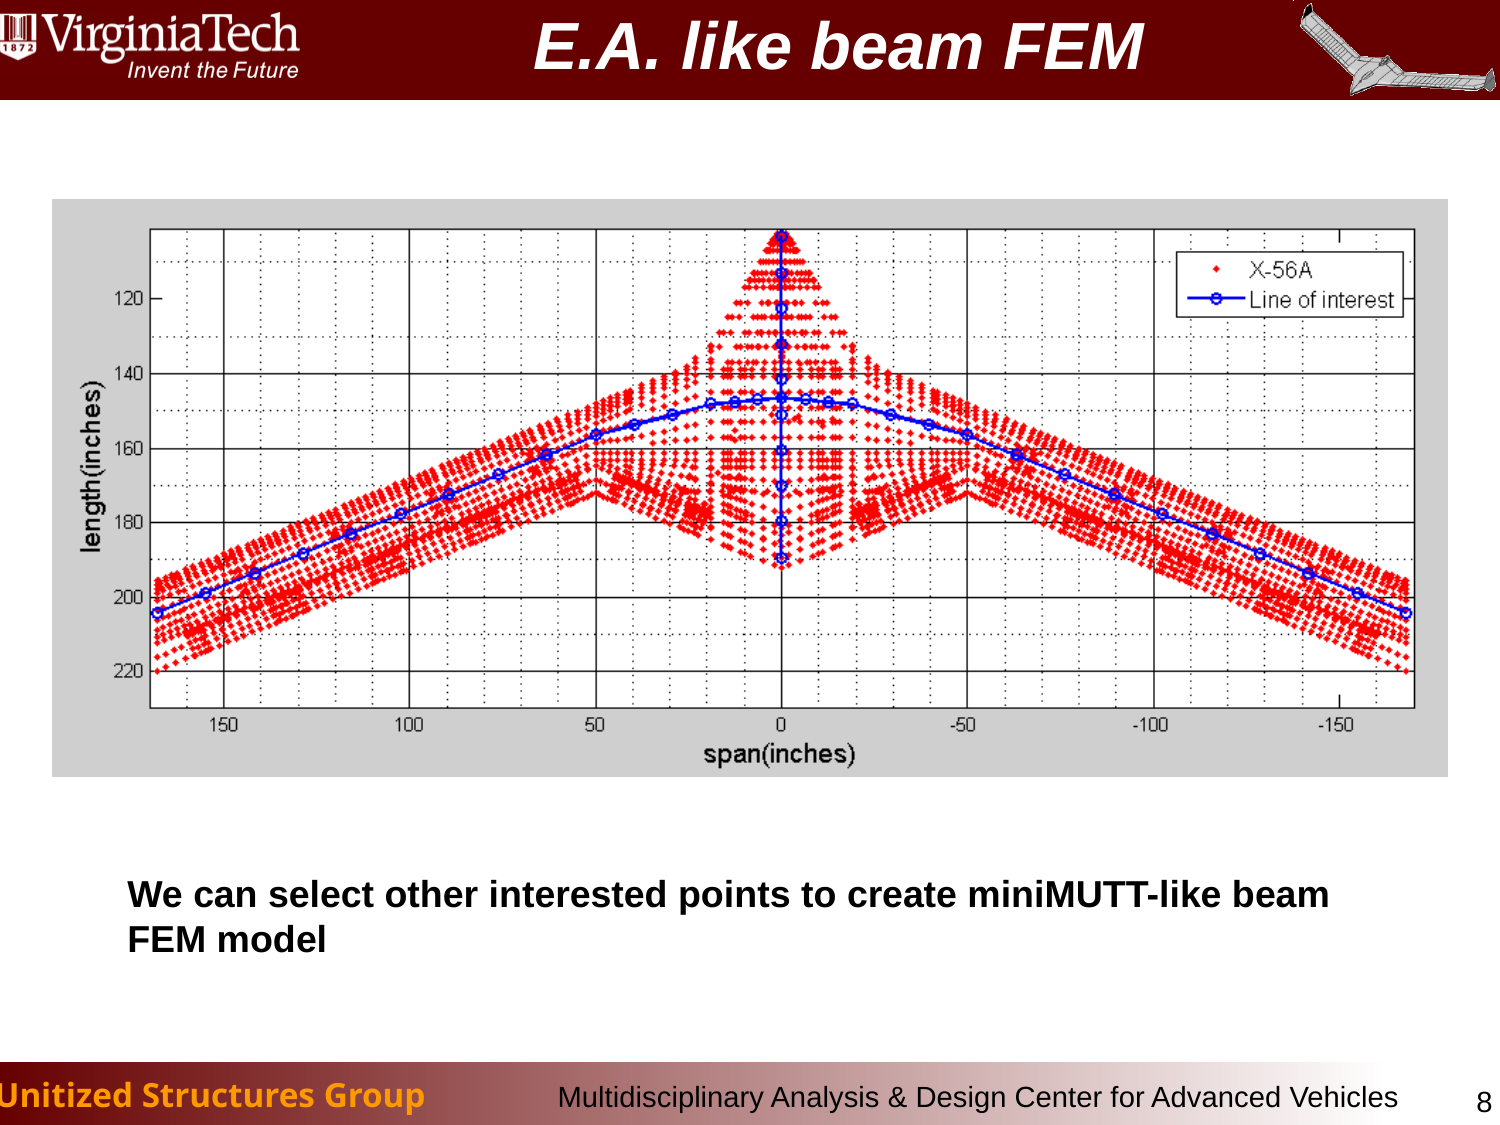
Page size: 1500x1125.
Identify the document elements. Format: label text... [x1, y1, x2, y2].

picture [52, 199, 1448, 778]
picture [1293, 0, 1497, 100]
text_box We can select other interested points to create miniMUTT-like beam FEM model [112, 862, 1425, 968]
title E.A. like beam FEM [338, 4, 1340, 92]
picture [0, 12, 300, 78]
